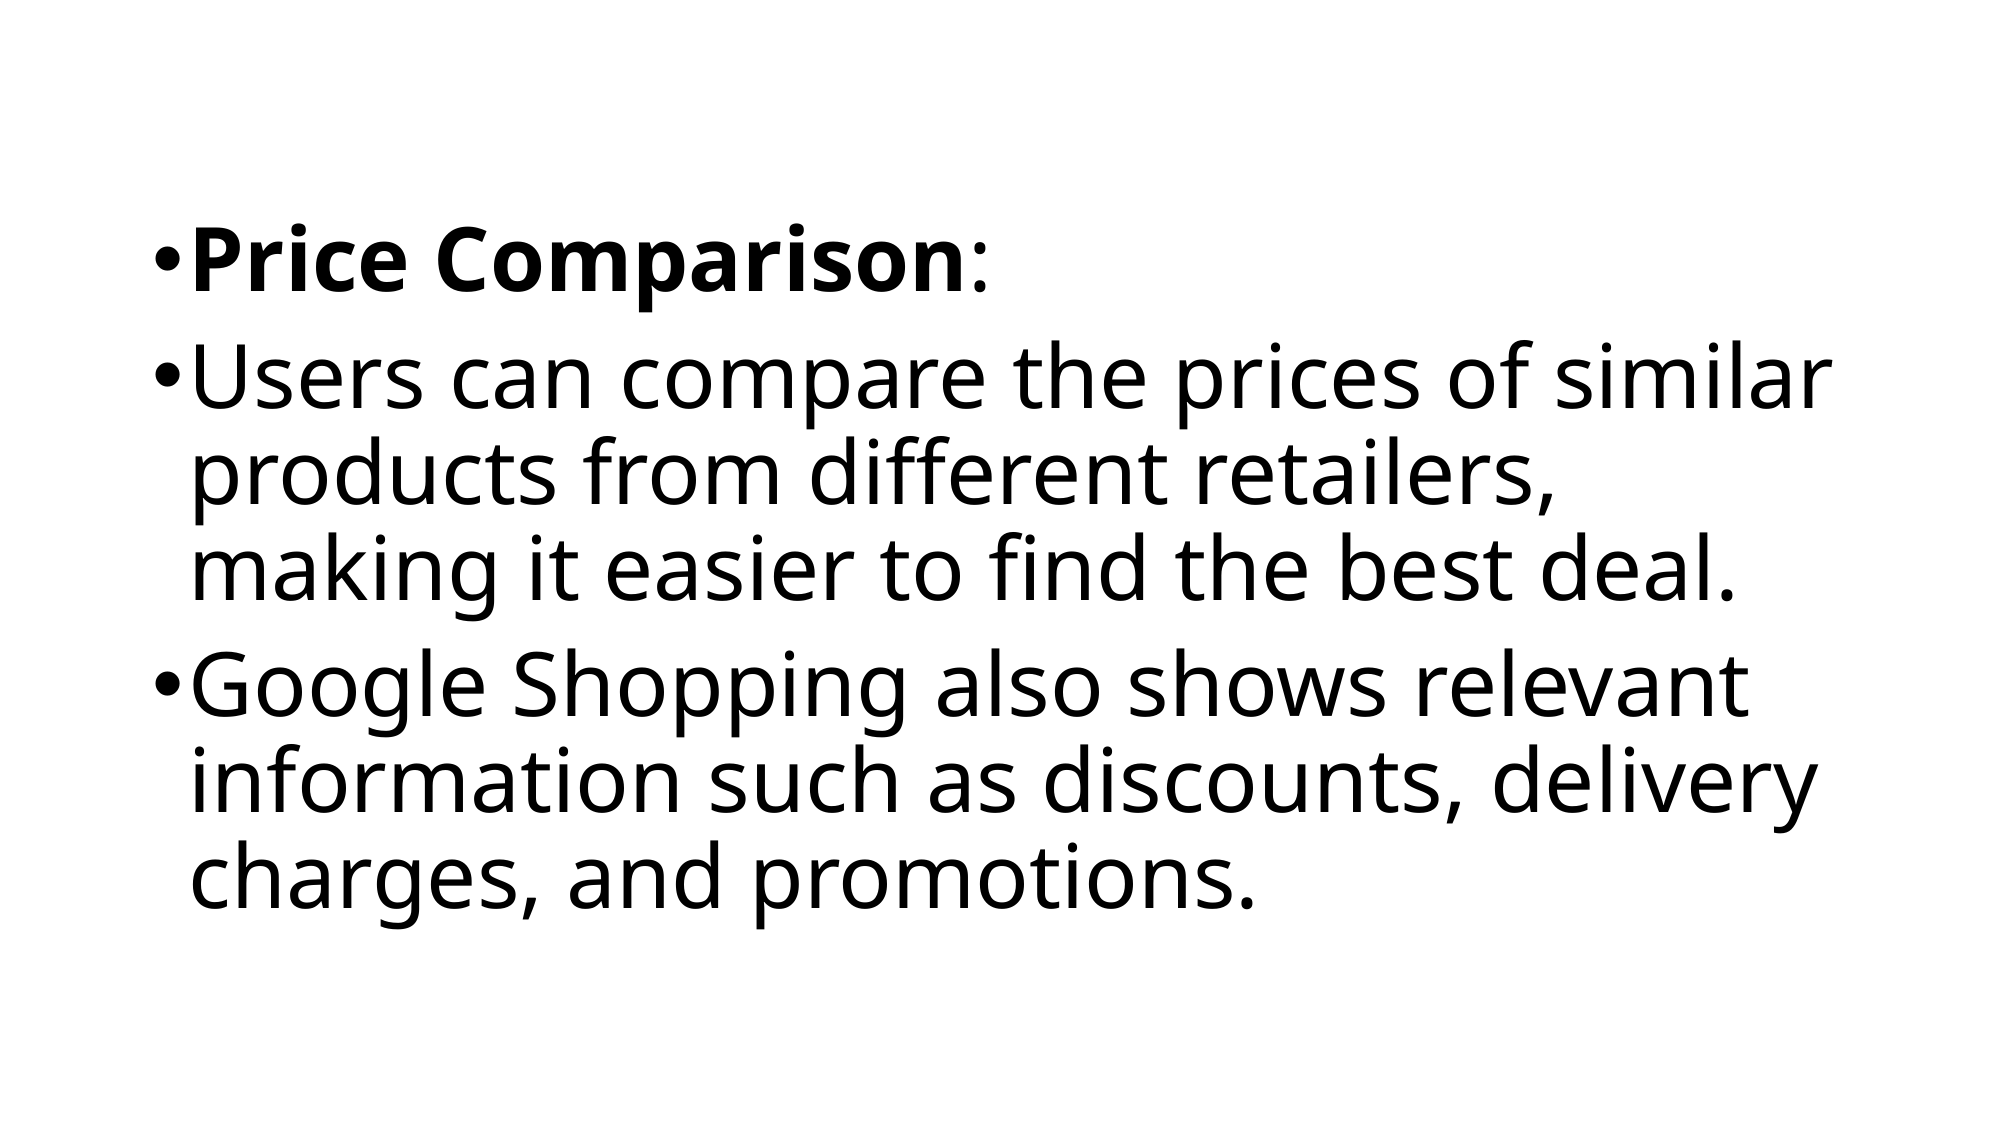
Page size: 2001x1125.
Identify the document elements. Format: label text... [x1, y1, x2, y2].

list Price Comparison: Users can compare the prices of similar products from different retailers, making it easier to find the best deal. Google Shopping also shows relevant information such as discounts, delivery charges, and promotions. [137, 207, 1863, 1014]
